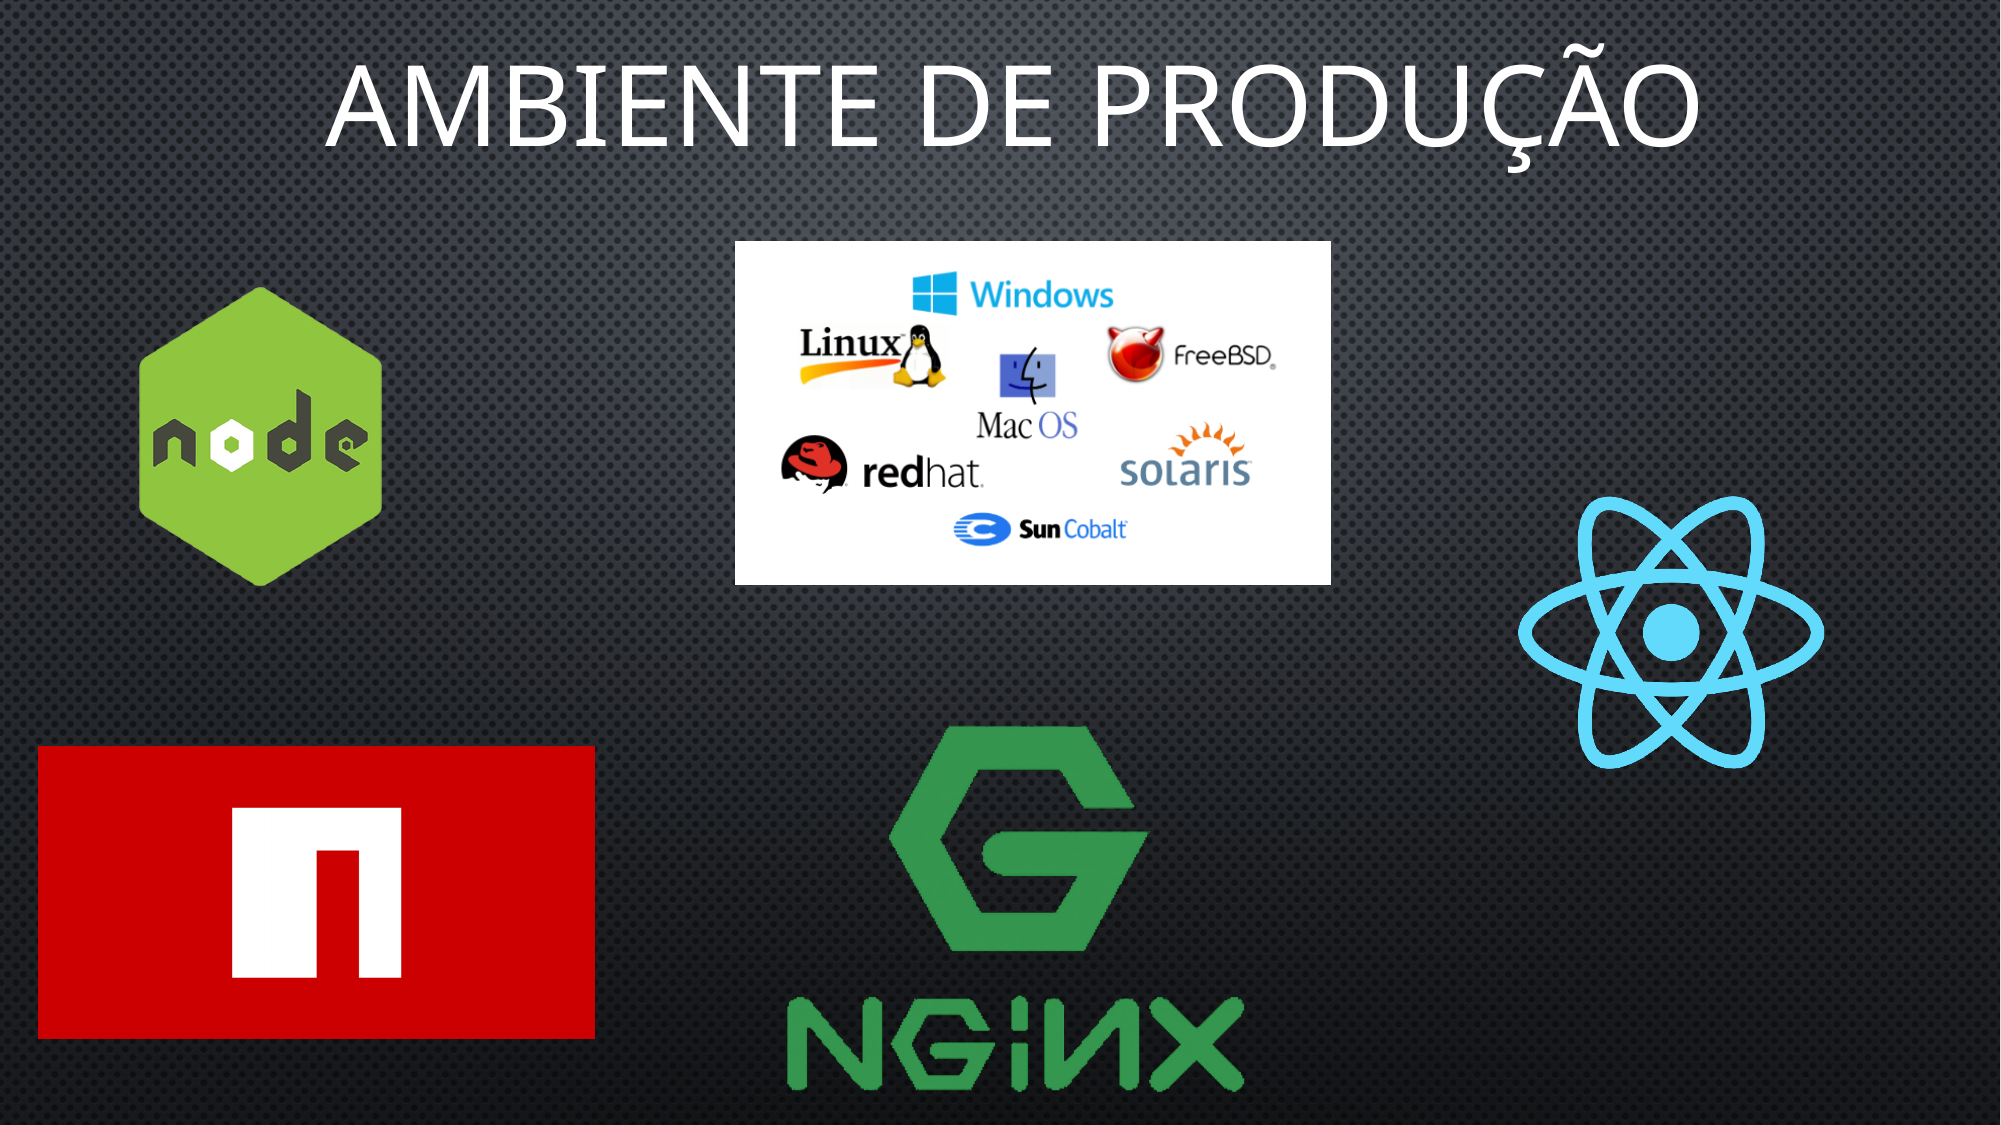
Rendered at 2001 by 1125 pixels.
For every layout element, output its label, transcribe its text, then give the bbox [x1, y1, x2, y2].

title Ambiente de produção [194, 19, 1838, 183]
picture [734, 240, 1331, 585]
picture [0, 286, 641, 586]
picture [781, 674, 1251, 1125]
picture [1408, 446, 1934, 819]
picture [38, 746, 595, 1040]
